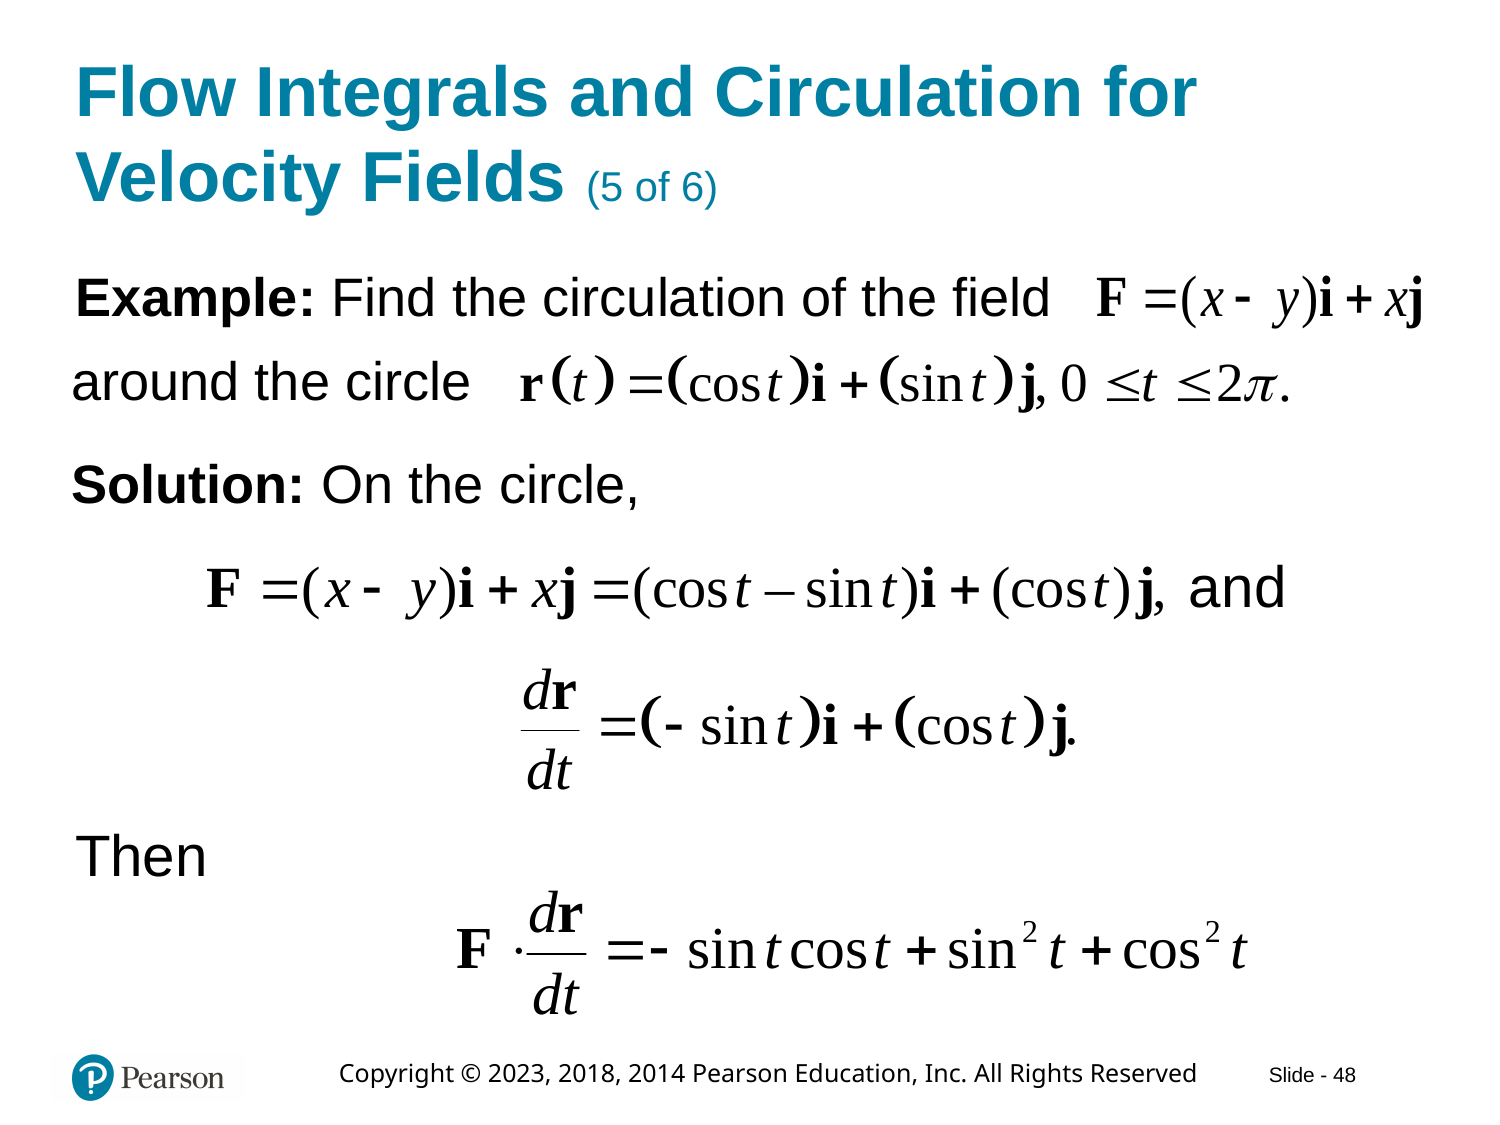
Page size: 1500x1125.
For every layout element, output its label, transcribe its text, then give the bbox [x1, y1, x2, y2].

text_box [516, 659, 1080, 796]
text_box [1093, 270, 1426, 336]
list Then [75, 818, 275, 907]
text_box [518, 352, 1293, 424]
title Flow Integrals and Circulation for Velocity Fields (5 of 6) [75, 35, 1425, 216]
list around the circle [70, 346, 500, 418]
list Example: Find the circulation of the field [75, 262, 1088, 338]
list Solution: On the circle, [70, 449, 688, 527]
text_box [453, 881, 1255, 1021]
picture [51, 1053, 245, 1102]
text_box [204, 559, 1289, 627]
